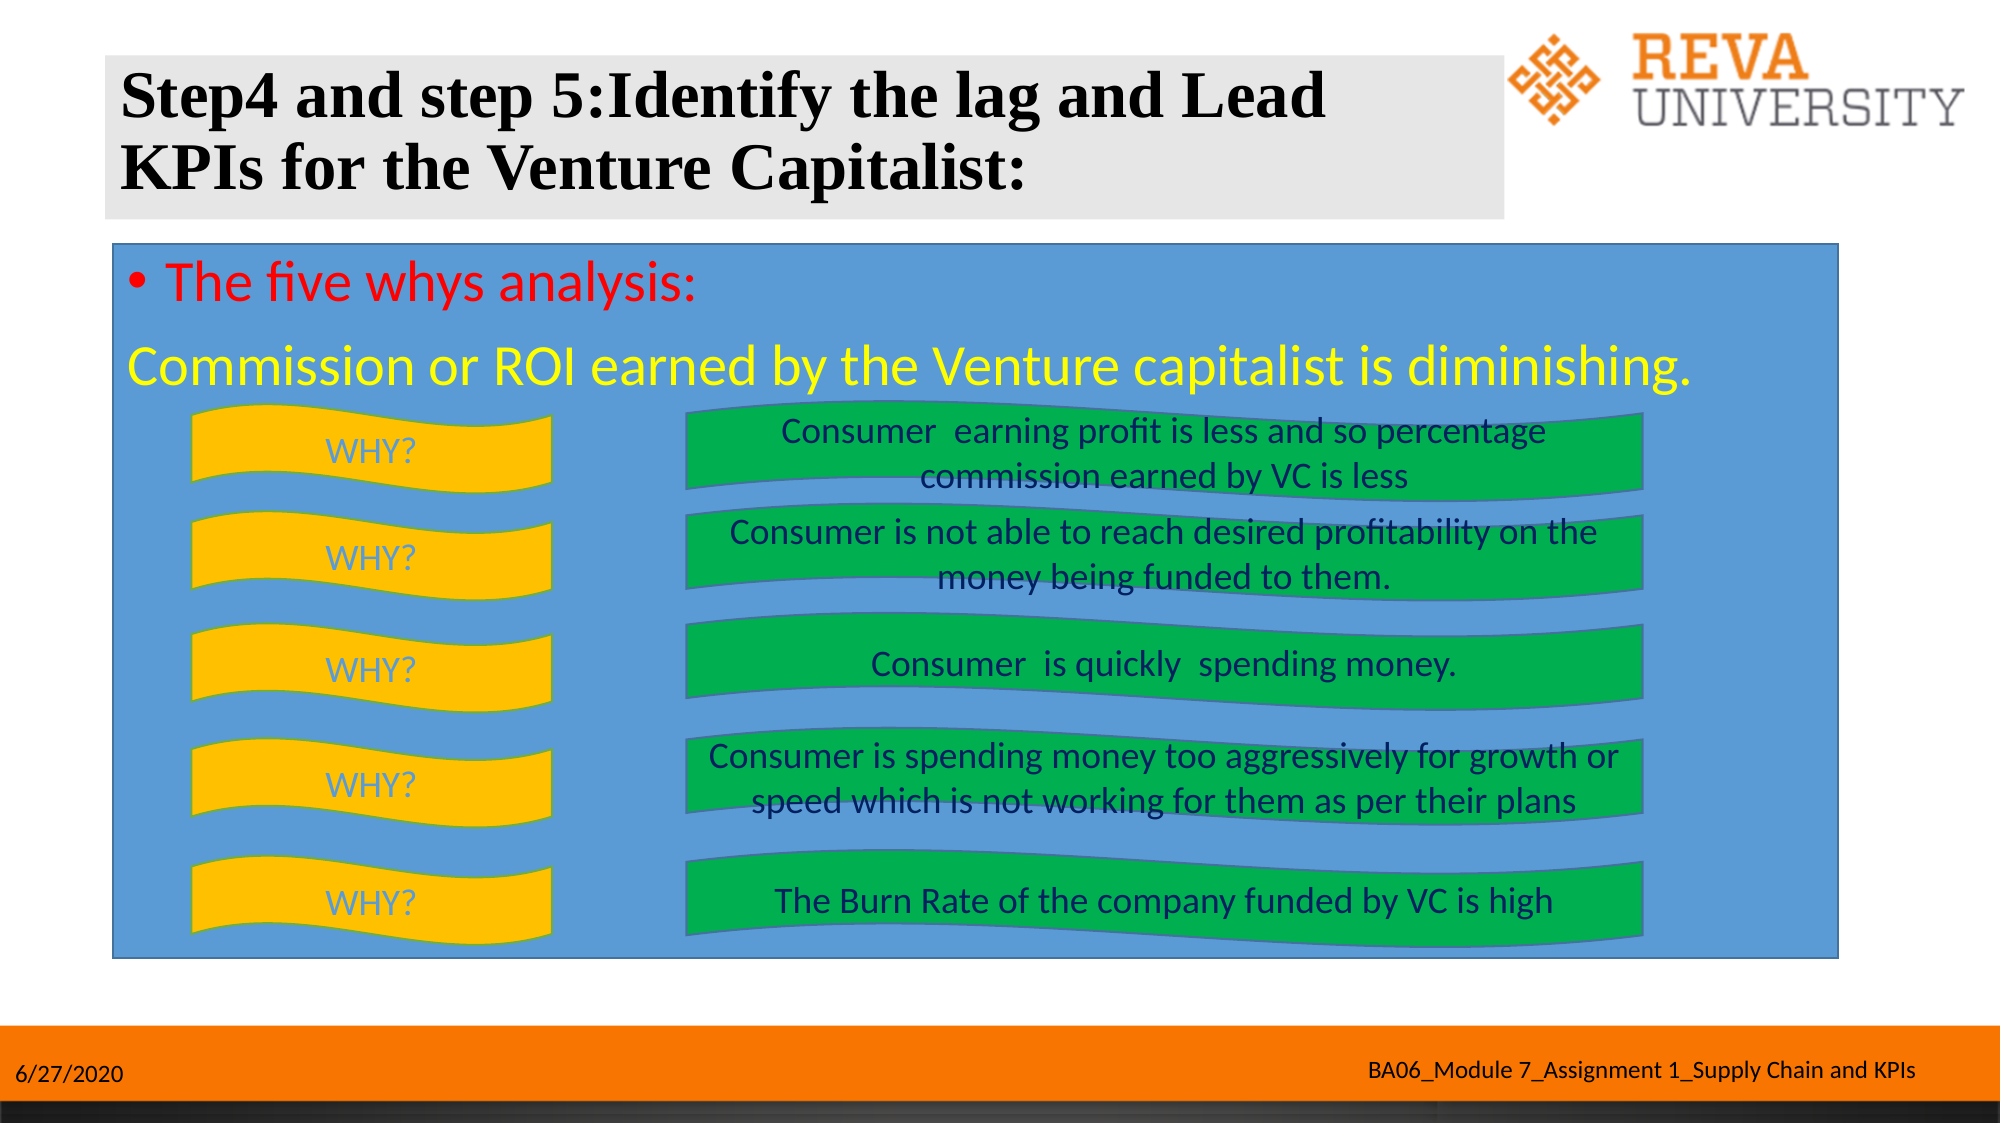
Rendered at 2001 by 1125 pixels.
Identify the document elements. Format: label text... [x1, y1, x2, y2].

text_box The Burn Rate of the company funded by VC is high [685, 849, 1644, 948]
text_box Consumer is spending money too aggressively for growth or speed which is not working for them as per their plans [685, 726, 1644, 826]
text_box WHY? [190, 622, 553, 714]
text_box Consumer is quickly spending money. [685, 611, 1644, 711]
text_box WHY? [190, 510, 553, 602]
list The five whys analysis: Commission or ROI earned by the Venture capitalist is diminishing. [112, 243, 1839, 959]
text_box WHY? [190, 854, 553, 946]
picture [0, 1013, 2000, 1123]
text_box WHY? [190, 737, 553, 829]
picture [1507, 15, 1988, 144]
text_box WHY? [190, 403, 553, 495]
text_box Consumer earning profit is less and so percentage commission earned by VC is less [685, 400, 1644, 503]
title Step4 and step 5:Identify the lag and Lead KPIs for the Venture Capitalist: [105, 55, 1505, 220]
footer BA06_Module 7_Assignment 1_Supply Chain and KPIs [1305, 1038, 1981, 1099]
text_box Consumer is not able to reach desired profitability on the money being funded to them. [685, 502, 1644, 602]
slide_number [0, 1042, 450, 1102]
